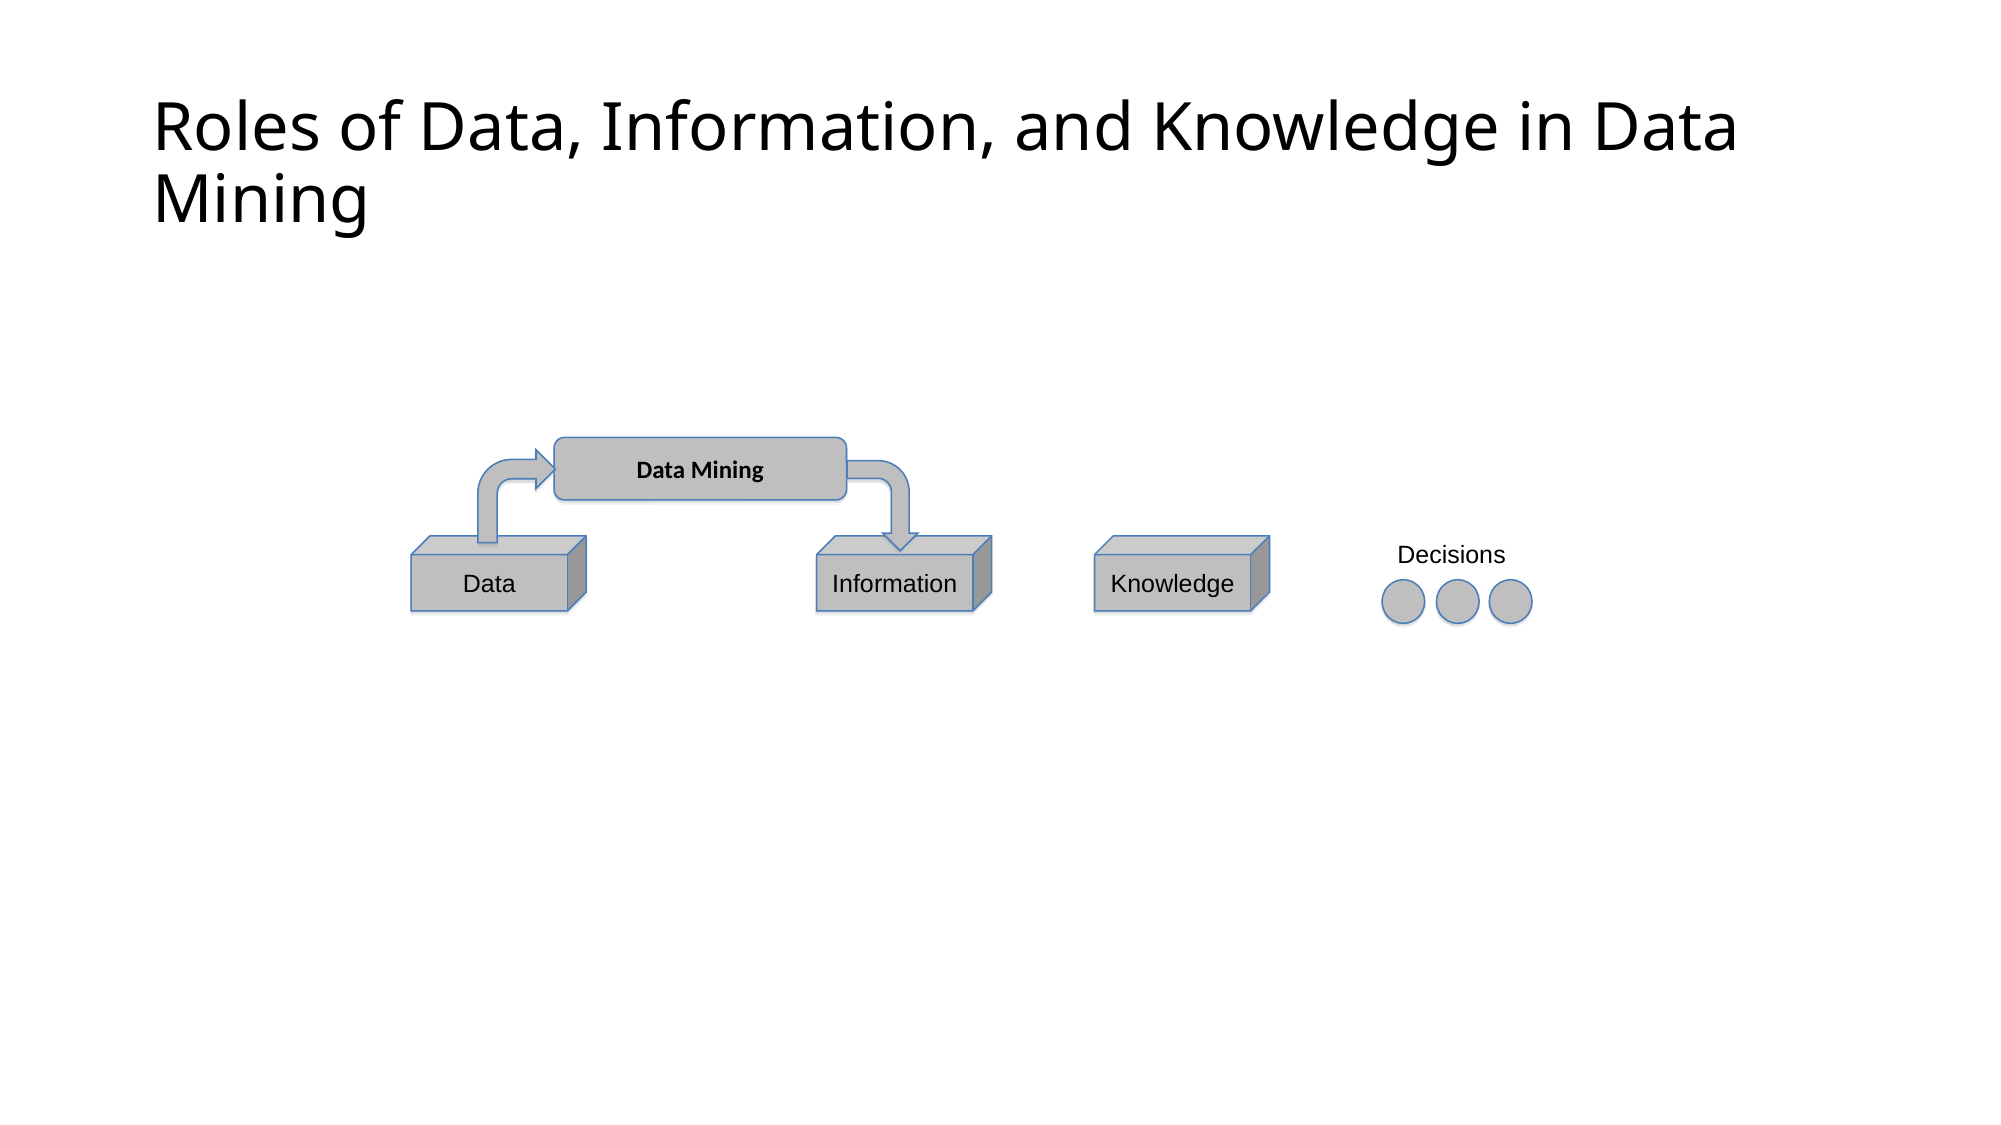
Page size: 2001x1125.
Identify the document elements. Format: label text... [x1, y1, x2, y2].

text_box Data Mining [554, 437, 847, 500]
title Roles of Data, Information, and Knowledge in Data Mining [137, 59, 1863, 278]
text_box Information [816, 535, 992, 611]
text_box Knowledge [1094, 535, 1270, 611]
list [137, 299, 1863, 1014]
text_box [1095, 536, 1269, 554]
text_box Data [411, 535, 587, 611]
text_box [817, 536, 897, 554]
text_box [324, 45, 1675, 233]
text_box [847, 460, 918, 551]
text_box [1381, 530, 1532, 624]
text_box [903, 536, 991, 554]
text_box [411, 536, 586, 554]
text_box [477, 449, 556, 543]
